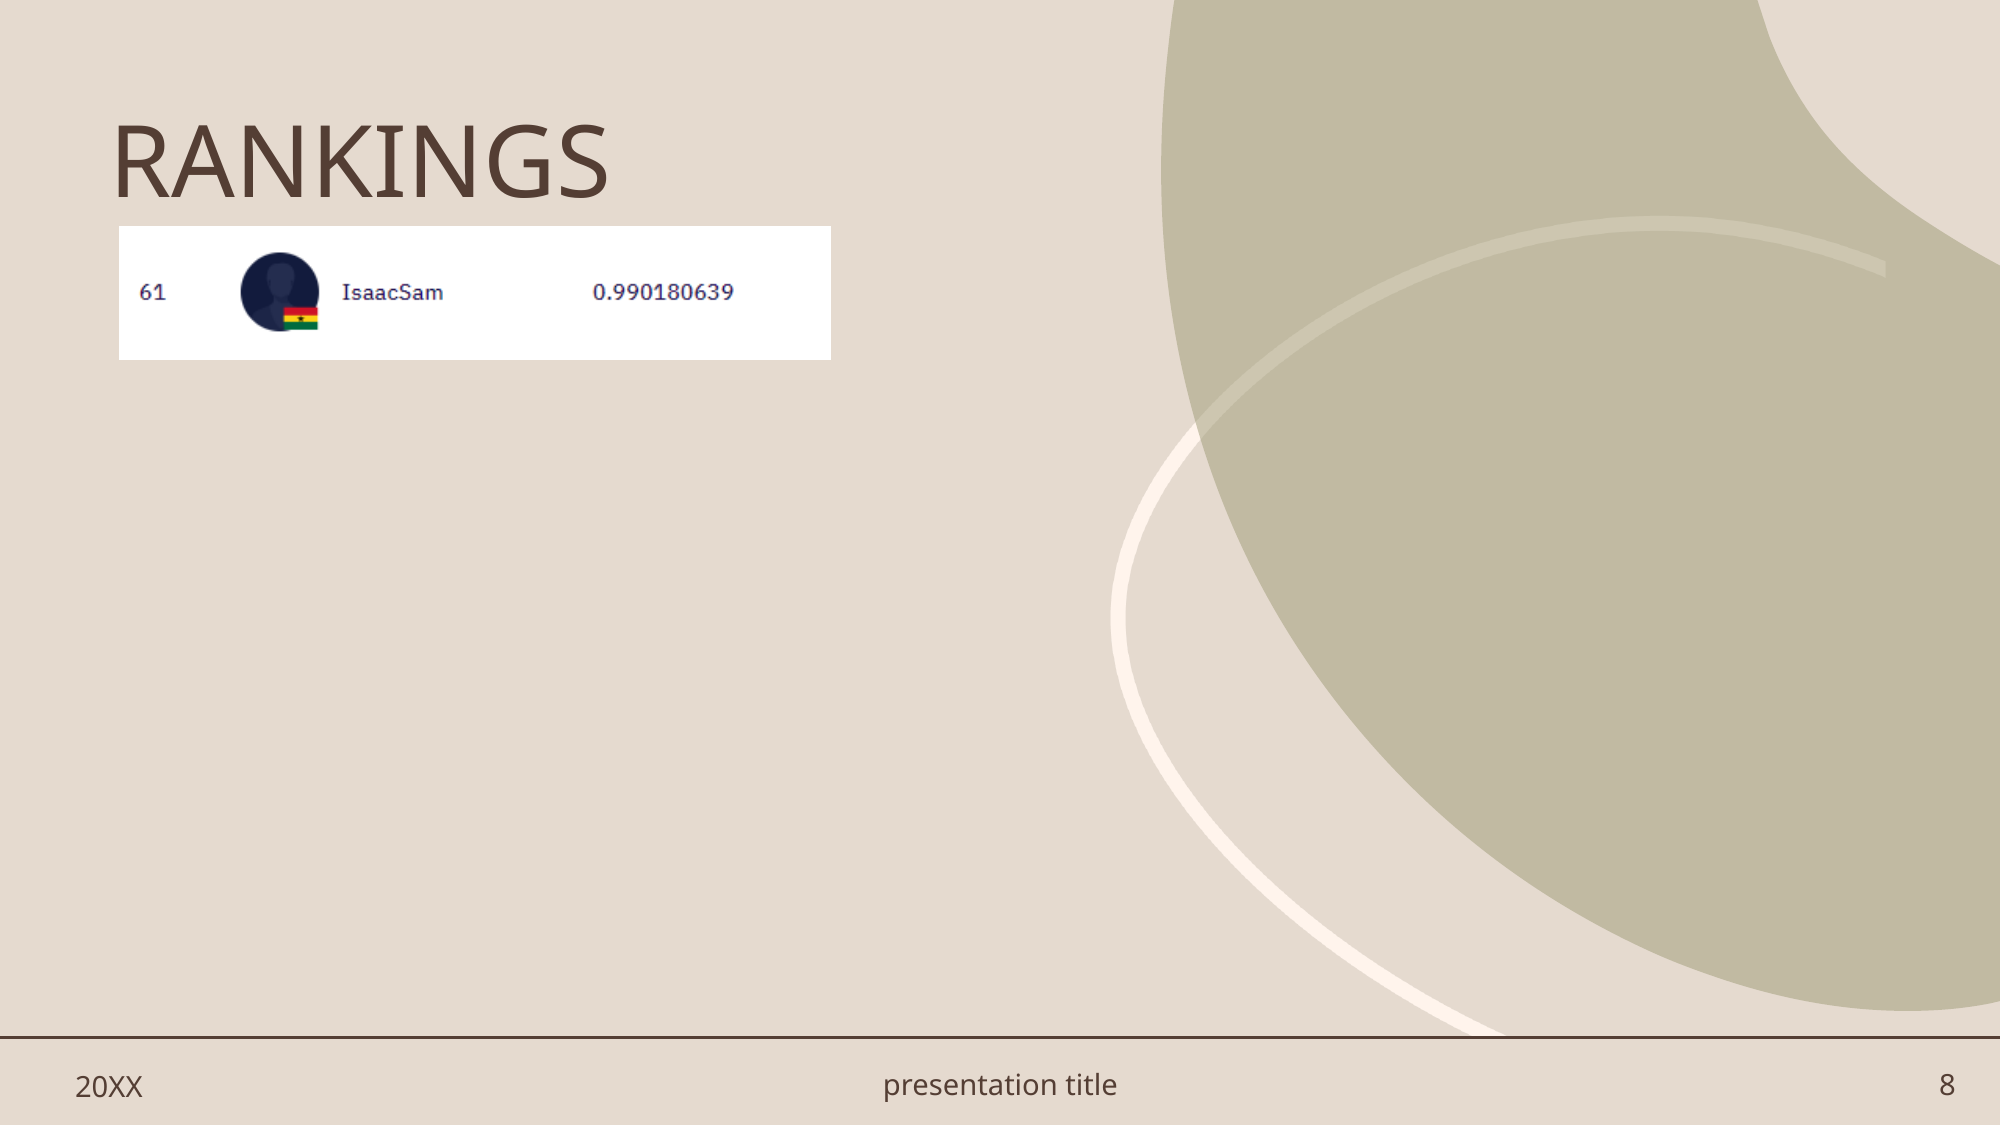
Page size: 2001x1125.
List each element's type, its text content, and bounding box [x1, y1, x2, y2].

footer presentation title [718, 1060, 1283, 1112]
picture [1110, 227, 1886, 1036]
slide_number 8 [1808, 1060, 1971, 1112]
picture [119, 226, 831, 360]
slide_number 20XX [60, 1060, 222, 1112]
title RANKINGS [94, 115, 1162, 227]
